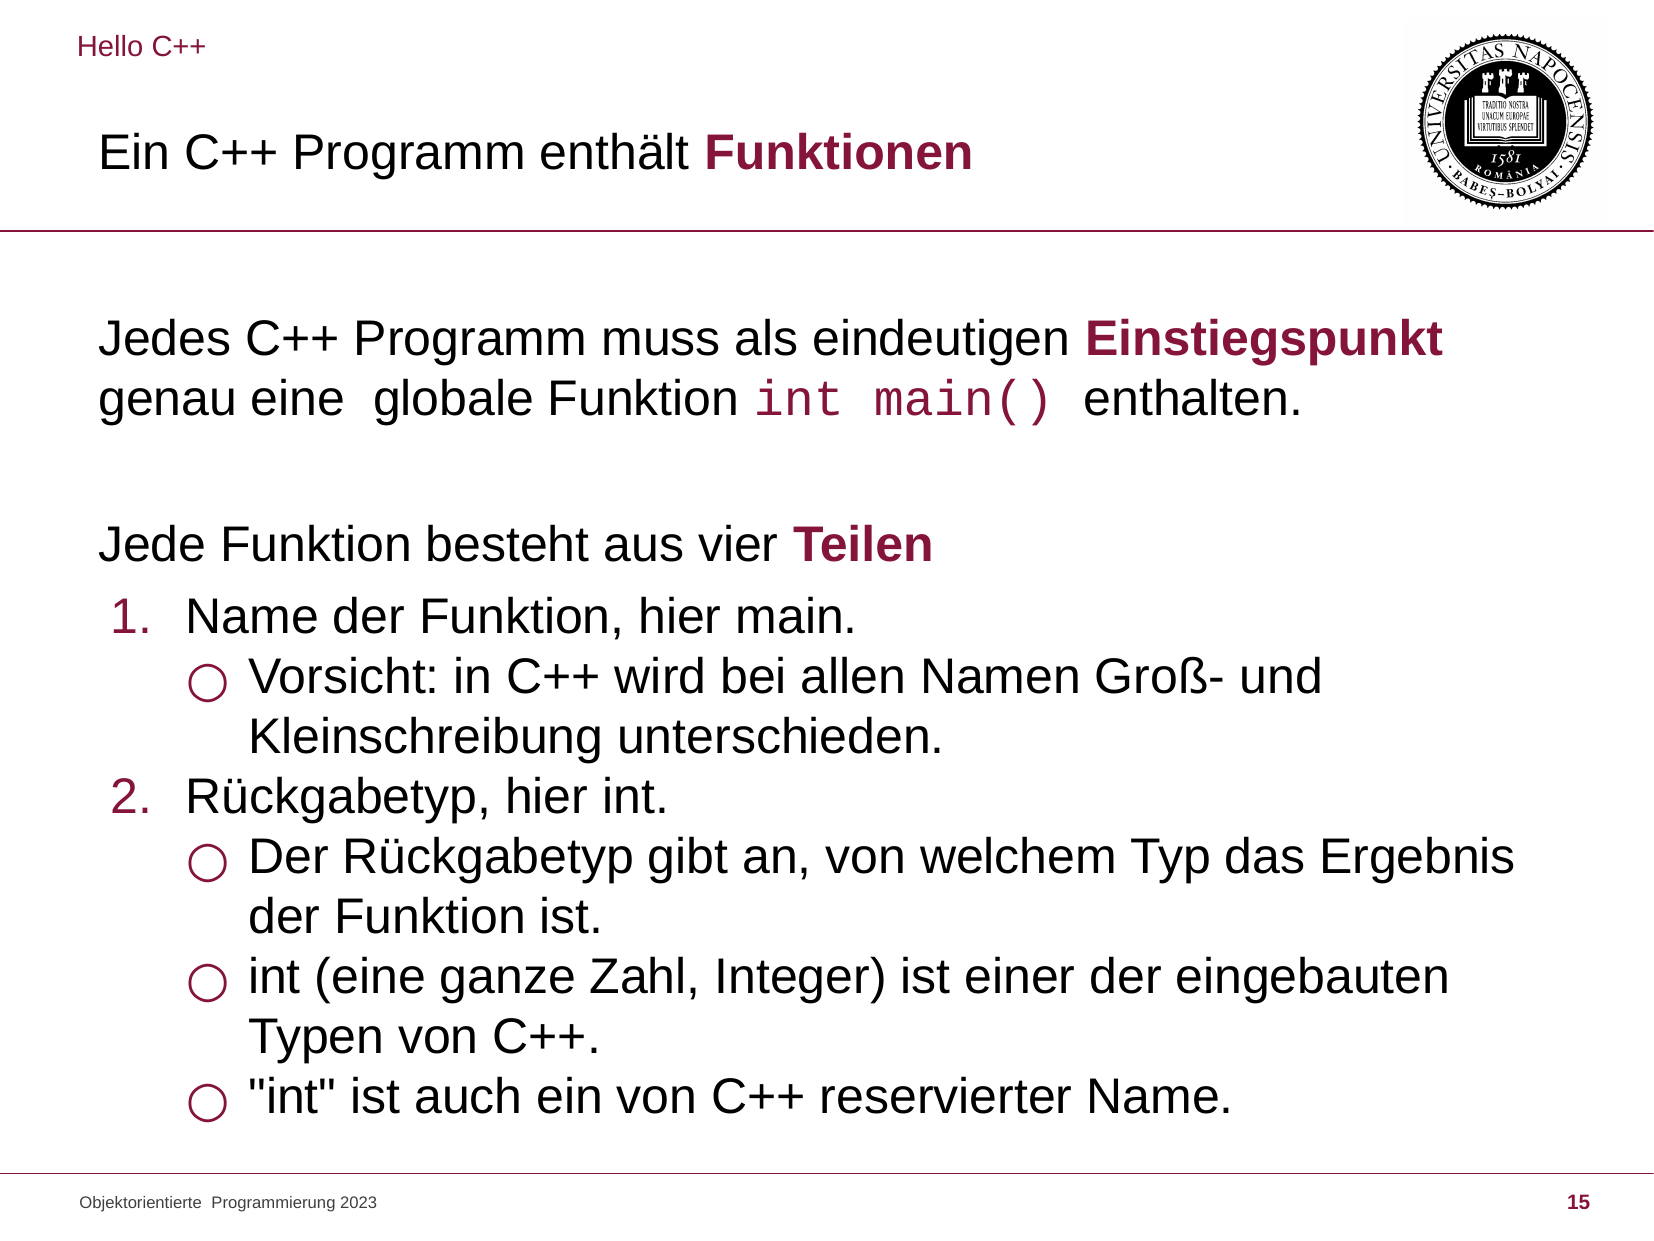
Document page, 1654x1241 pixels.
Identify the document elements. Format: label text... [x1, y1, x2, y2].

slide_number 15 [1511, 1189, 1591, 1214]
title Ein C++ Programm enthält Funktionen [82, 68, 1571, 257]
picture [1403, 19, 1608, 224]
list Jedes C++ Programm muss als eindeutigen Einstiegspunkt genau eine globale Funktion int main() enthalten. Jede Funktion besteht aus vier Teilen Name der Funktion, hier main. Vorsicht: in C++ wird bei allen Namen Groß- und Kleinschreibung unterschieden. Rückgabetyp, hier int. Der Rückgabetyp gibt an, von welchem Typ das Ergebnis der Funktion ist. int (eine ganze Zahl, Integer) ist einer der eingebauten Typen von C++. "int" ist auch ein von C++ reservierter Name. [82, 290, 1571, 1010]
text_box Hello C++ [76, 21, 1582, 68]
footer Objektorientierte Programmierung 2023 [63, 1189, 1308, 1214]
